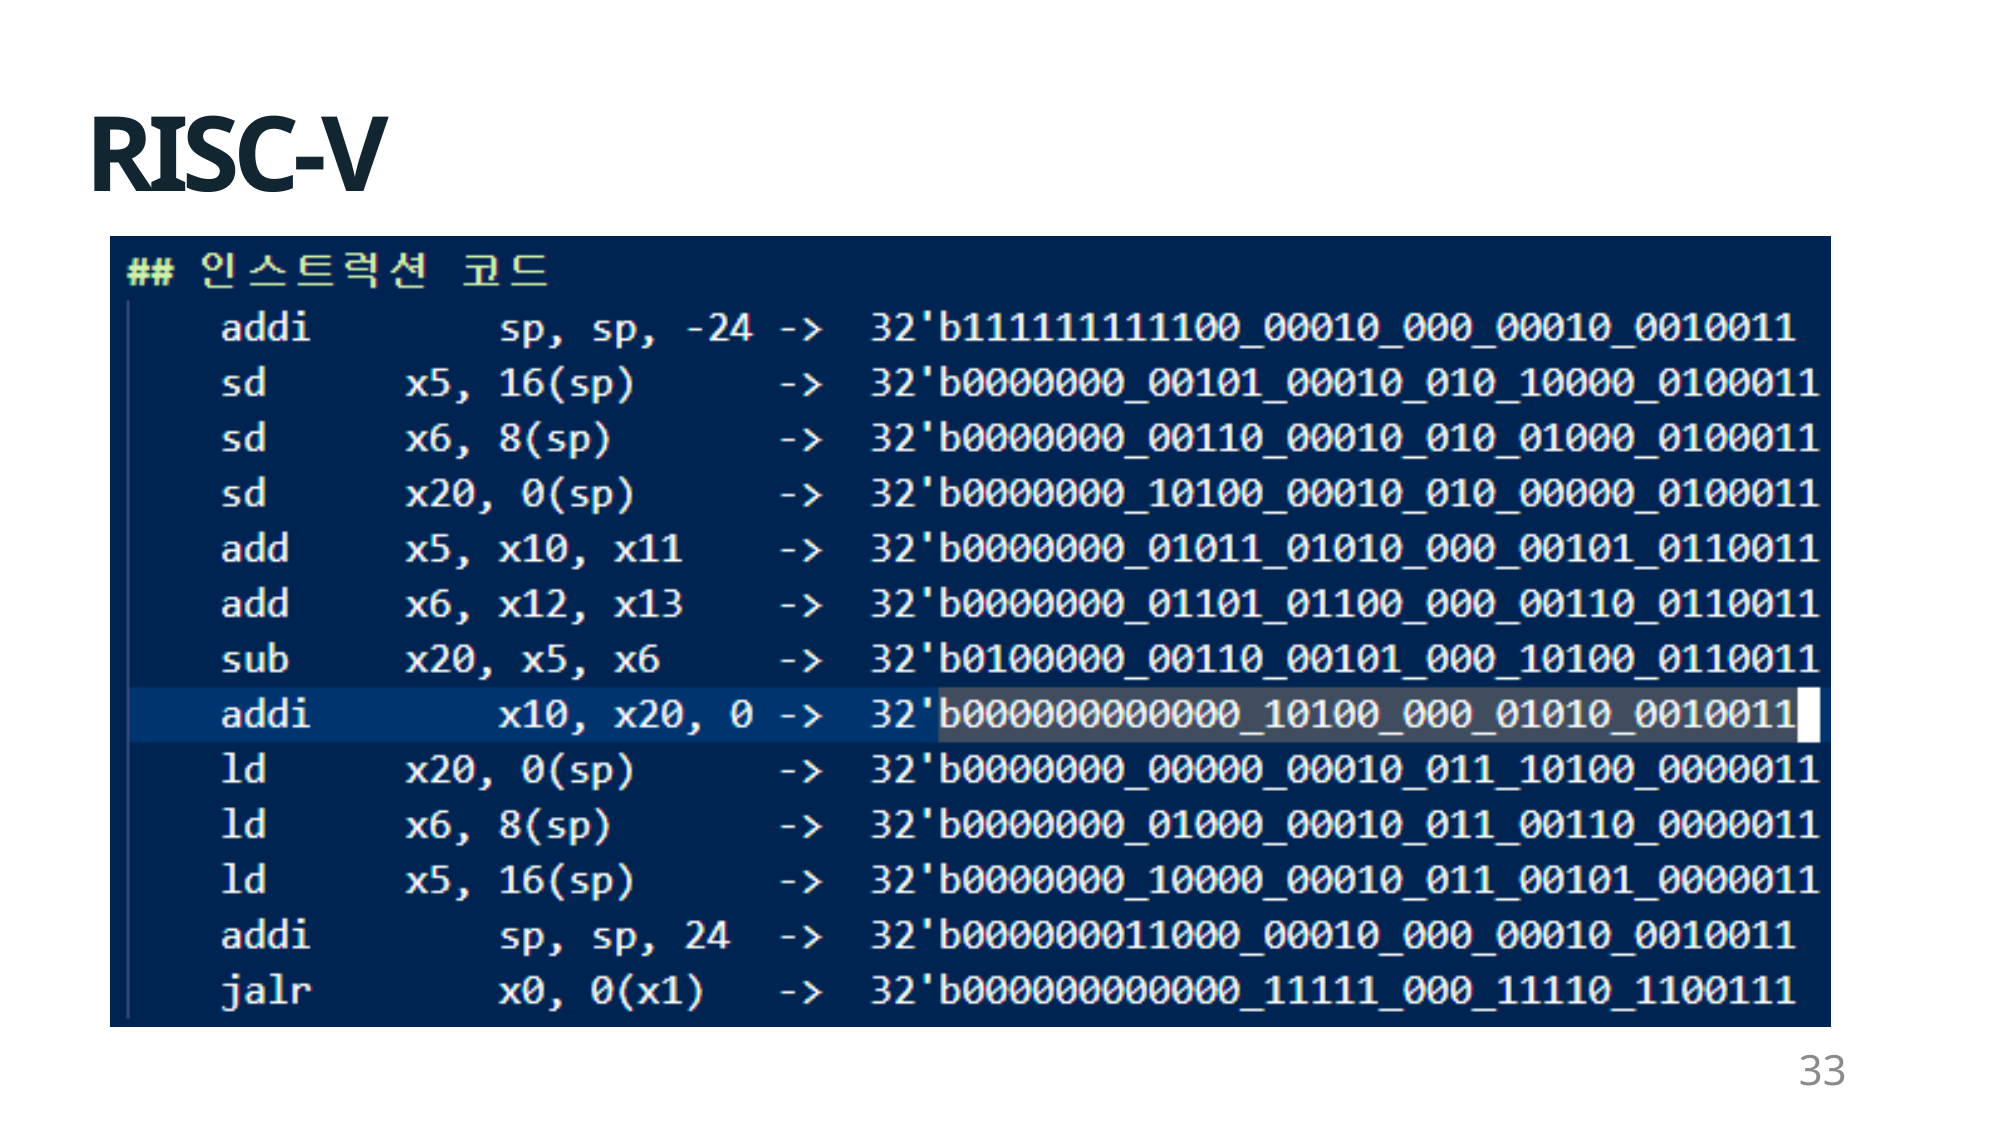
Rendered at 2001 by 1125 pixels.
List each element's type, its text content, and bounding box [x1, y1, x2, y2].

slide_number 33 [1412, 1042, 1862, 1103]
text_box RISC-V [71, 79, 1595, 220]
picture [110, 236, 1831, 1028]
